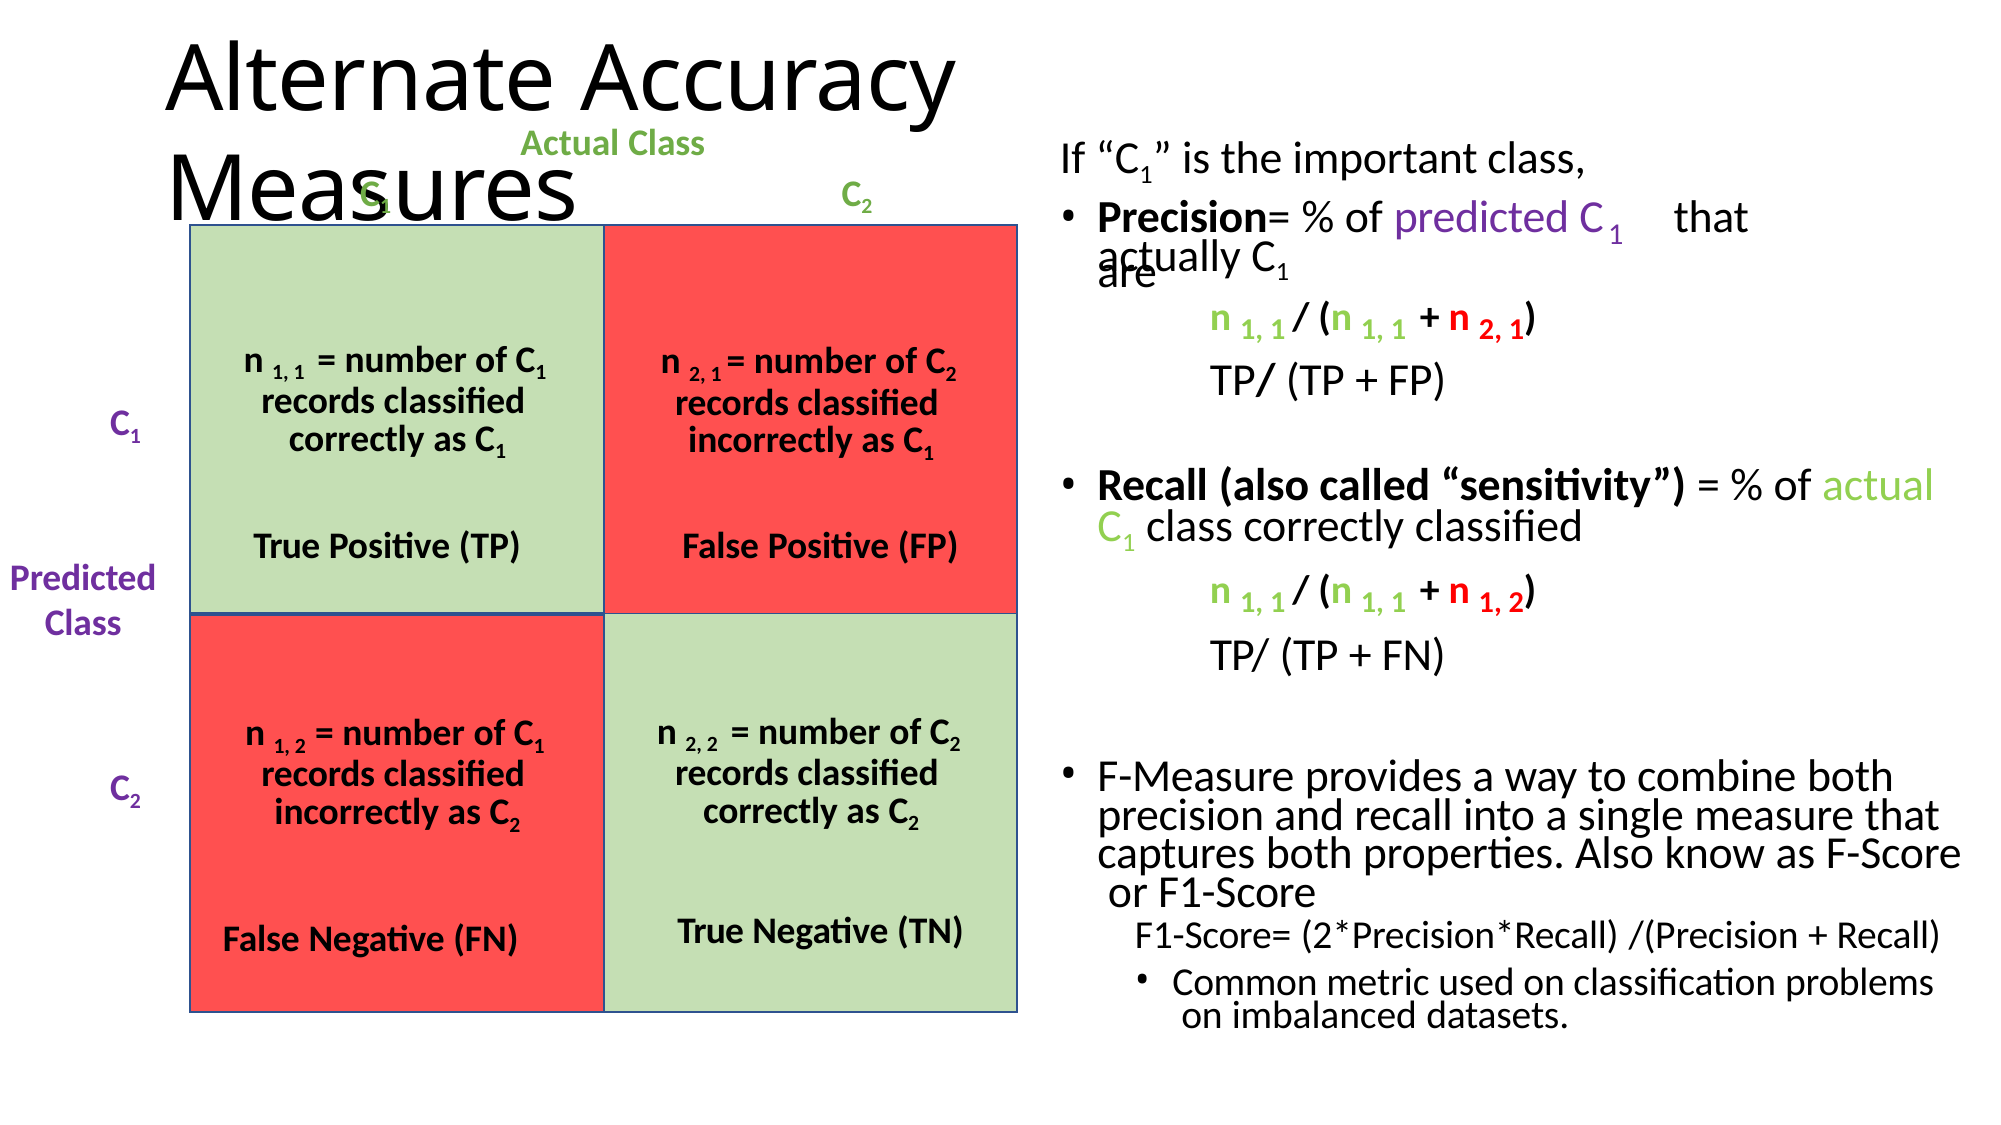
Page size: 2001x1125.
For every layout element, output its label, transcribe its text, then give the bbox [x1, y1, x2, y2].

table_cell n 2, 2 = number of C2 records classified correctly as C2 True Negative (TN) [605, 614, 1016, 1011]
text_box Actual Class [518, 116, 708, 164]
text_box If “C1” is the important class, [1053, 125, 1599, 189]
title Alternate Accuracy Measures [162, 16, 1224, 239]
text_box C1 [103, 396, 149, 448]
table_header n 1, 1 = number of C1 records classified correctly as C1 True Positive (TP) [191, 226, 603, 612]
text_box C1 C2 [351, 166, 875, 219]
text_box Predicted Class [6, 550, 160, 643]
text_box Recall (also called “sensitivity”) = % of actual C1 class correctly classified n 1, 1 / (n 1, 1 + n 1, 2) TP/ (TP + FN) [1053, 460, 1947, 680]
table_header n 2, 1 = number of C2 records classified incorrectly as C1 False Positive (FP) [605, 226, 1016, 613]
table_cell n 1, 2 = number of C1 records classified incorrectly as C2 False Negative (FN) [191, 616, 603, 1011]
text_box F-Measure provides a way to combine both precision and recall into a single measure that captures both properties. Also know as F-Score or F1-Score F1-Score= (2*Precision*Recall) /(Precision + Recall) Common metric used on classification problems on imbalanced datasets. [1057, 742, 1973, 1036]
text_box actually C1 n 1, 1 / (n 1, 1 + n 2, 1) TP/ (TP + FP) [1091, 208, 1572, 405]
text_box C2 [103, 761, 149, 813]
text_box Precision= % of predicted C that are [1058, 185, 1783, 298]
